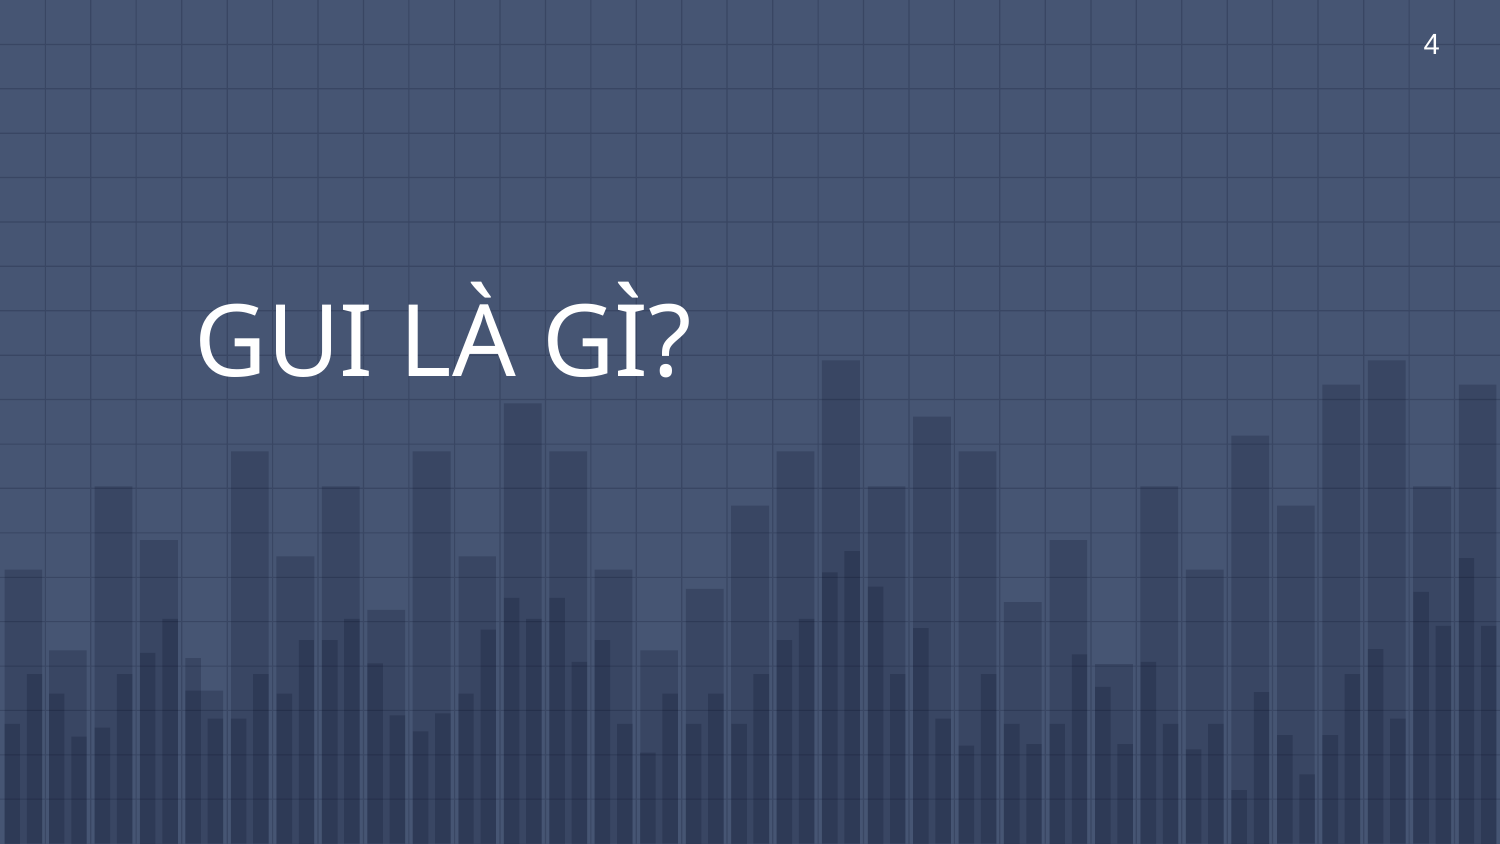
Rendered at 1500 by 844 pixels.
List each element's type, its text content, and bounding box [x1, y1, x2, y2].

title GUI LÀ GÌ? [179, 261, 1455, 453]
text_box 4 [1408, 0, 1500, 88]
